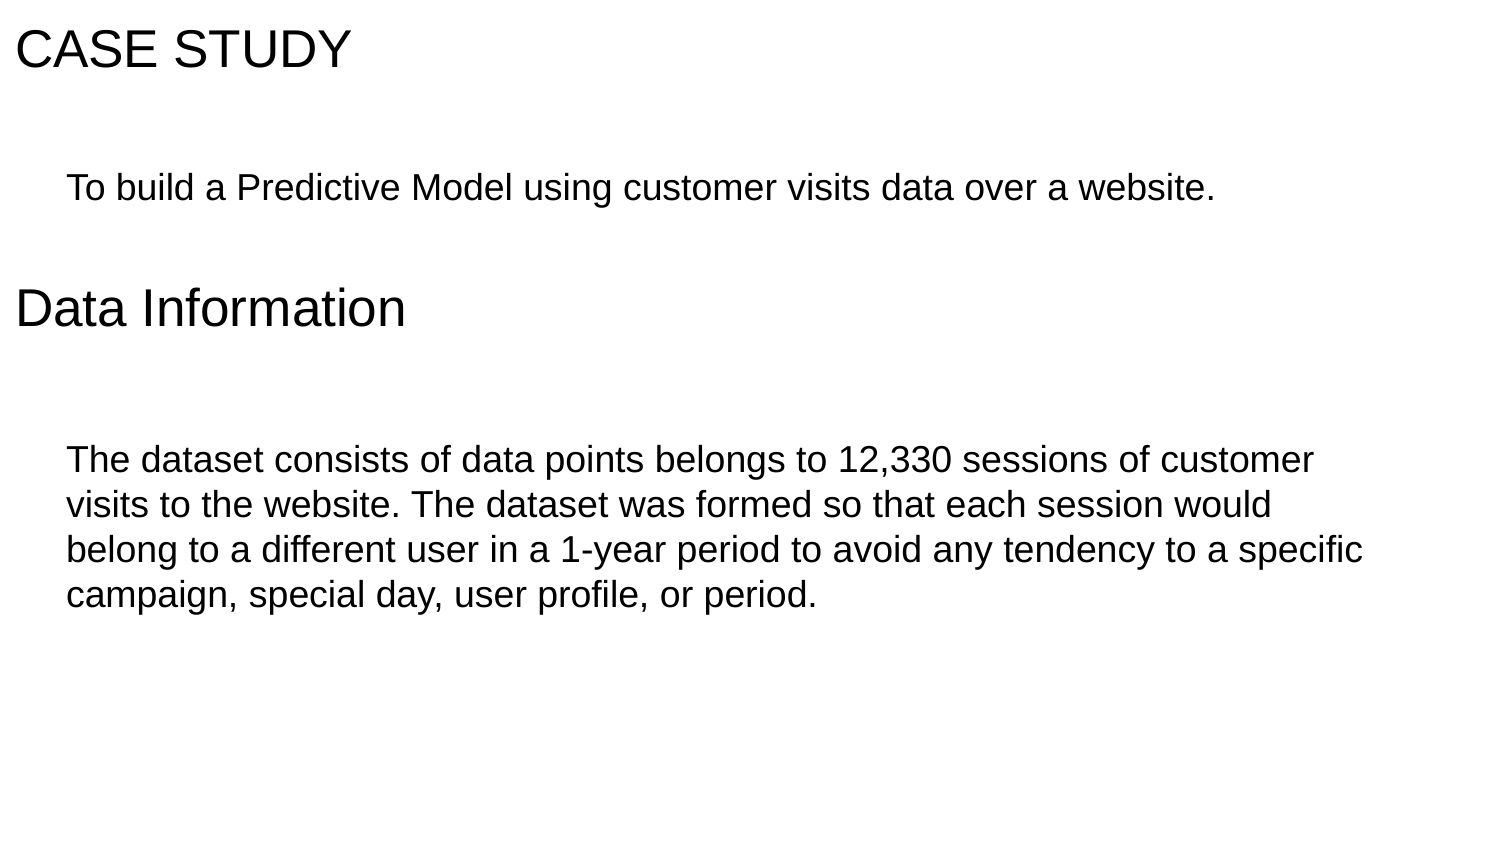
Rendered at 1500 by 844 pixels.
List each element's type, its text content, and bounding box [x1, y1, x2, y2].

title CASE STUDY [0, 0, 1398, 94]
list To build a Predictive Model using customer visits data over a website. [51, 141, 1449, 236]
title Data Information [0, 258, 1398, 353]
text_box The dataset consists of data points belongs to 12,330 sessions of customer visits to the website. The dataset was formed so that each session would belong to a different user in a 1-year period to avoid any tendency to a specific campaign, special day, user profile, or period. [51, 374, 1398, 758]
